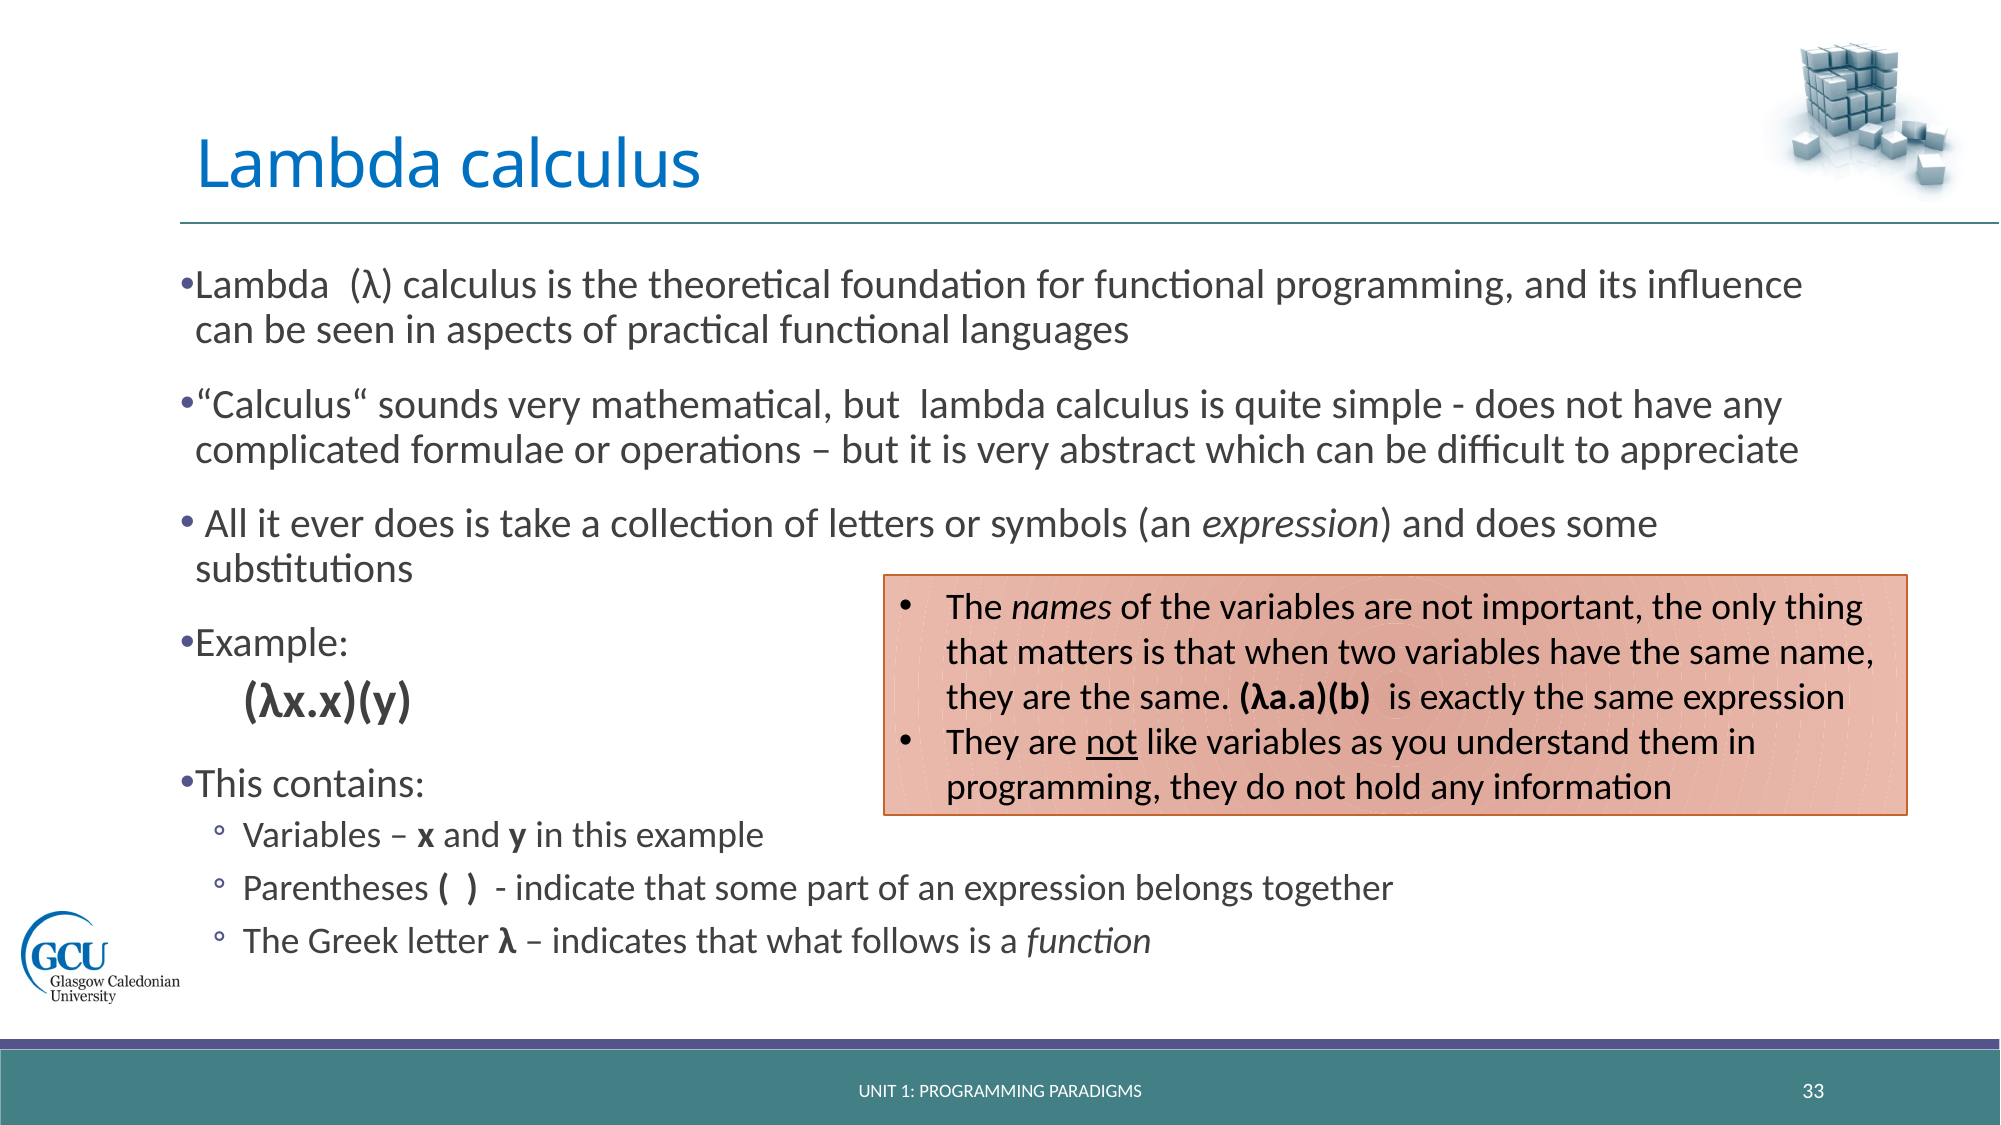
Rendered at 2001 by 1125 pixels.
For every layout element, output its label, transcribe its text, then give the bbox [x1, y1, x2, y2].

picture [21, 911, 180, 1004]
slide_number 33 [1624, 1059, 1840, 1120]
footer Unit 1: programming paradigms [604, 1059, 1396, 1120]
text_box The names of the variables are not important, the only thing that matters is that when two variables have the same name, they are the same. (λa.a)(b) is exactly the same expression They are not like variables as you understand them in programming, they do not hold any information [883, 574, 1908, 816]
picture [1741, 21, 1996, 212]
title Lambda calculus [180, 47, 1830, 209]
list Lambda (λ) calculus is the theoretical foundation for functional programming, and its influence can be seen in aspects of practical functional languages “Calculus“ sounds very mathematical, but lambda calculus is quite simple - does not have any complicated formulae or operations – but it is very abstract which can be difficult to appreciate All it ever does is take a collection of letters or symbols (an expression) and does some substitutions Example: (λx.x)(y) This contains: Variables – x and y in this example Parentheses ( ) - indicate that some part of an expression belongs together The Greek letter λ – indicates that what follows is a function [180, 255, 1830, 1004]
